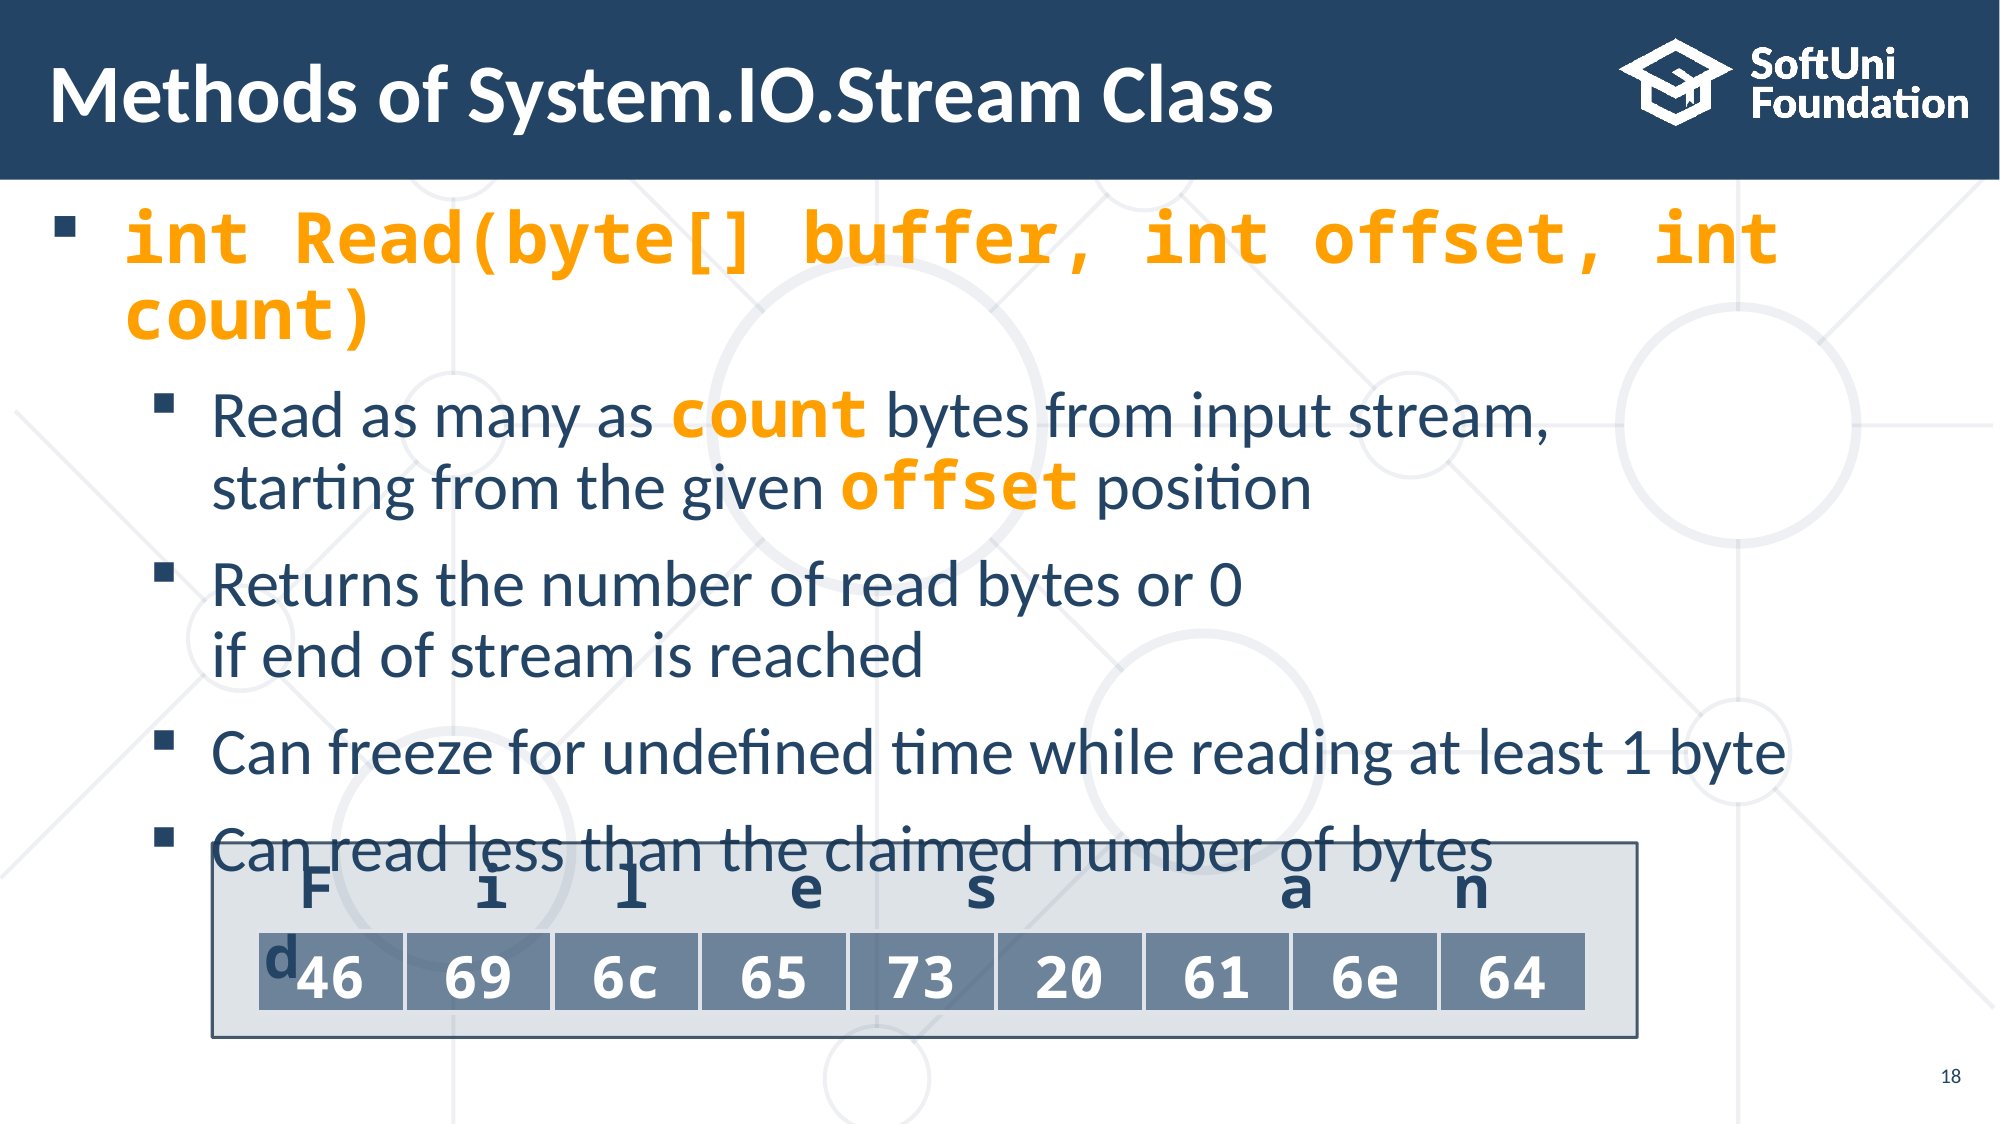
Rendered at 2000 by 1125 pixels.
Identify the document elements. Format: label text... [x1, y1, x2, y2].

list int Read(byte[] buffer, int offset, int count) Read as many as count bytes from input stream, starting from the given offset position Returns the number of read bytes or 0 if end of stream is reached Can freeze for undefined time while reading at least 1 byte Can read less than the claimed number of bytes [31, 196, 1970, 1050]
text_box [211, 842, 1638, 1038]
title Methods of System.IO.Stream Class [31, 16, 1591, 162]
picture [1618, 38, 1968, 126]
slide_number 18 [1896, 1049, 1968, 1101]
